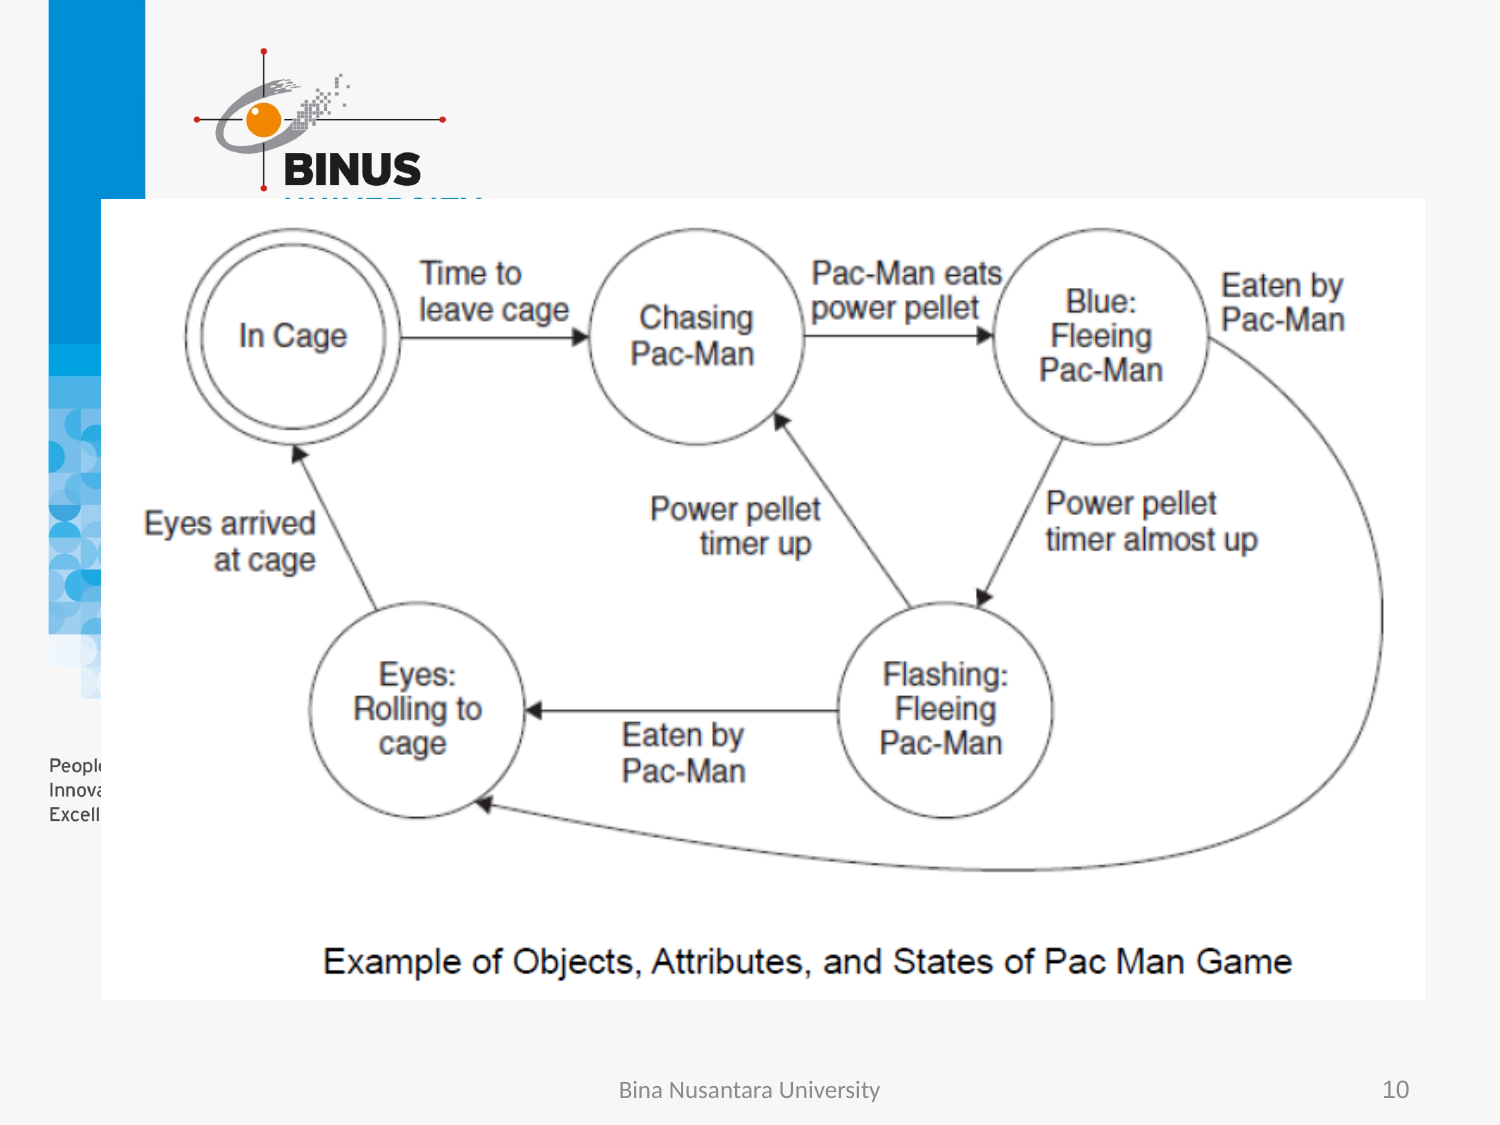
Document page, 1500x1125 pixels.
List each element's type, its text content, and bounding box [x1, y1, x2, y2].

footer Bina Nusantara University [512, 1058, 988, 1119]
picture [0, 0, 1500, 1000]
slide_number 10 [1074, 1058, 1425, 1119]
